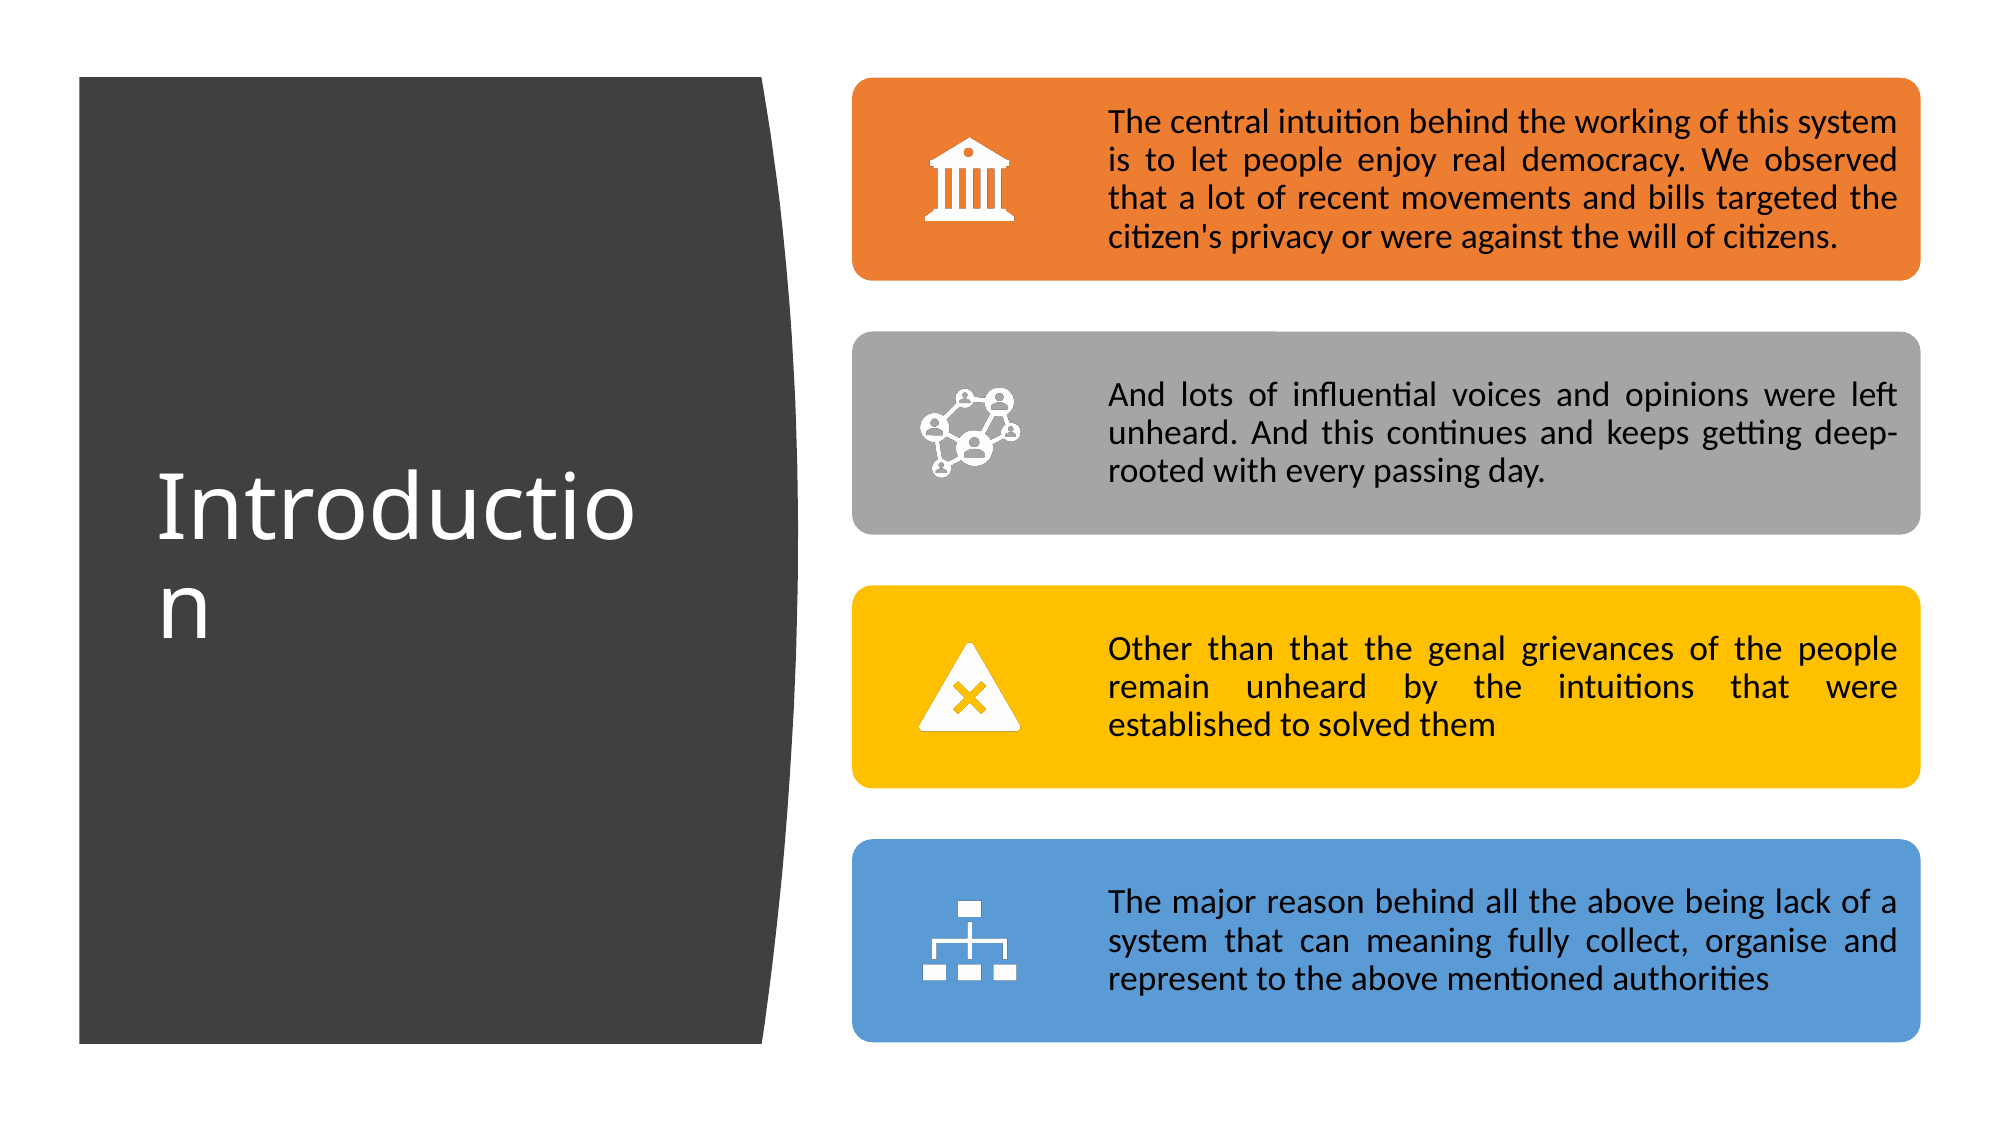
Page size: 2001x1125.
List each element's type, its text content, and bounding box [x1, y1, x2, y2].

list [852, 77, 1921, 1043]
title Introduction [141, 166, 702, 953]
text_box [78, 76, 800, 1045]
